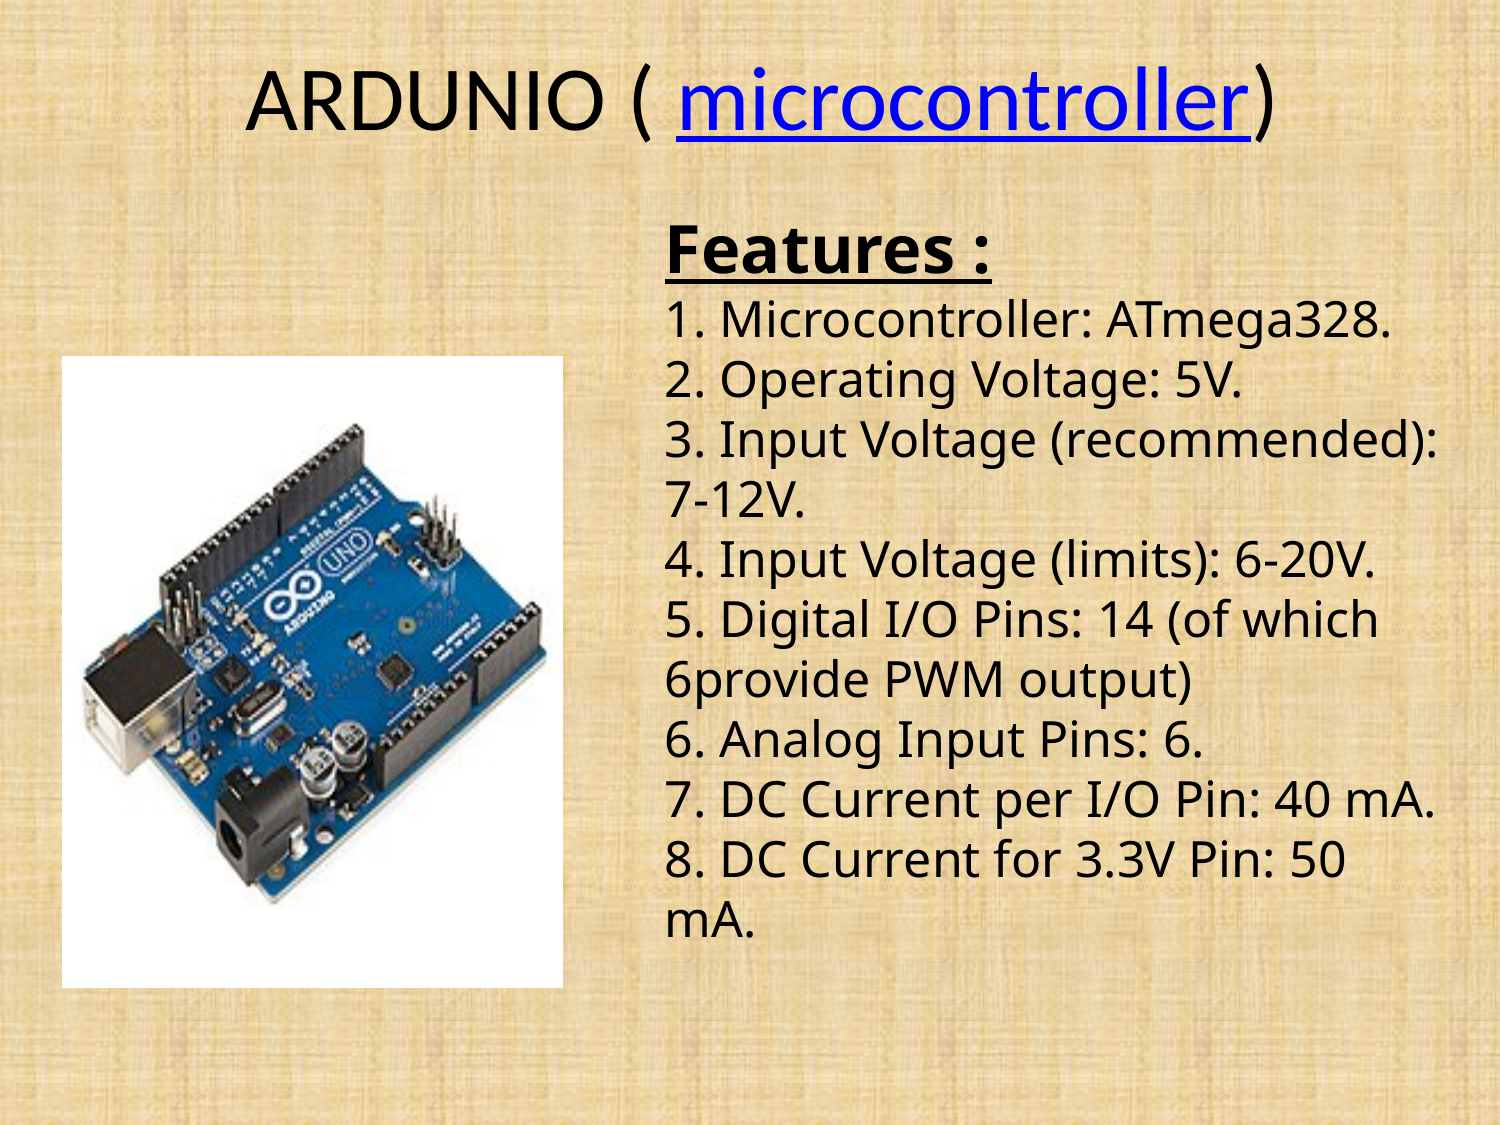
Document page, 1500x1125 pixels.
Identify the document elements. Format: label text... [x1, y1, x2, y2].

title ARDUNIO ( microcontroller) [87, 0, 1438, 188]
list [62, 356, 563, 988]
text_box Features : 1. Microcontroller: ATmega328. 2. Operating Voltage: 5V. 3. Input Voltage (recommended): 7-12V. 4. Input Voltage (limits): 6-20V. 5. Digital I/O Pins: 14 (of which 6provide PWM output) 6. Analog Input Pins: 6. 7. DC Current per I/O Pin: 40 mA. 8. DC Current for 3.3V Pin: 50 mA. [649, 199, 1463, 955]
